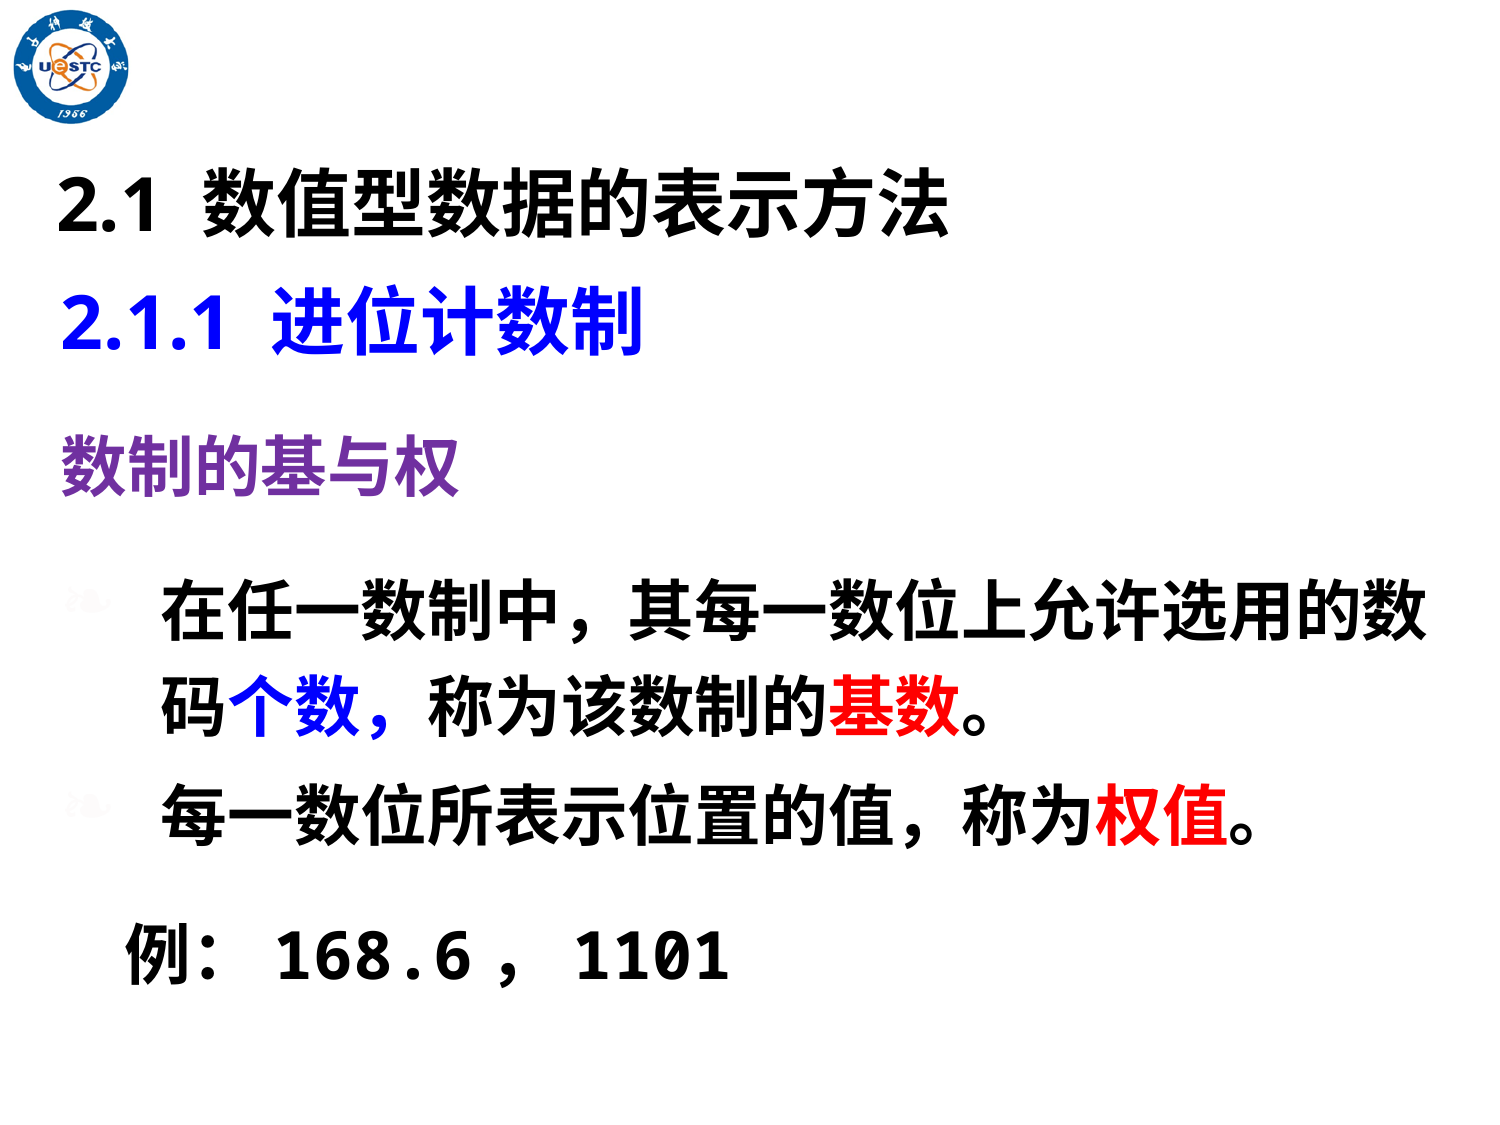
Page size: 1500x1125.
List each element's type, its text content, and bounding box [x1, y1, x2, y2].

text_box 2.1 数值型数据的表示方法 [41, 148, 1417, 254]
text_box 2.1.1 进位计数制 数制的基与权 在任一数制中，其每一数位上允许选用的数码个数，称为该数制的基数。 每一数位所表示位置的值，称为权值。 [46, 267, 1459, 905]
picture [6, 8, 136, 126]
text_box 例：168.6，1101 [109, 905, 748, 1000]
